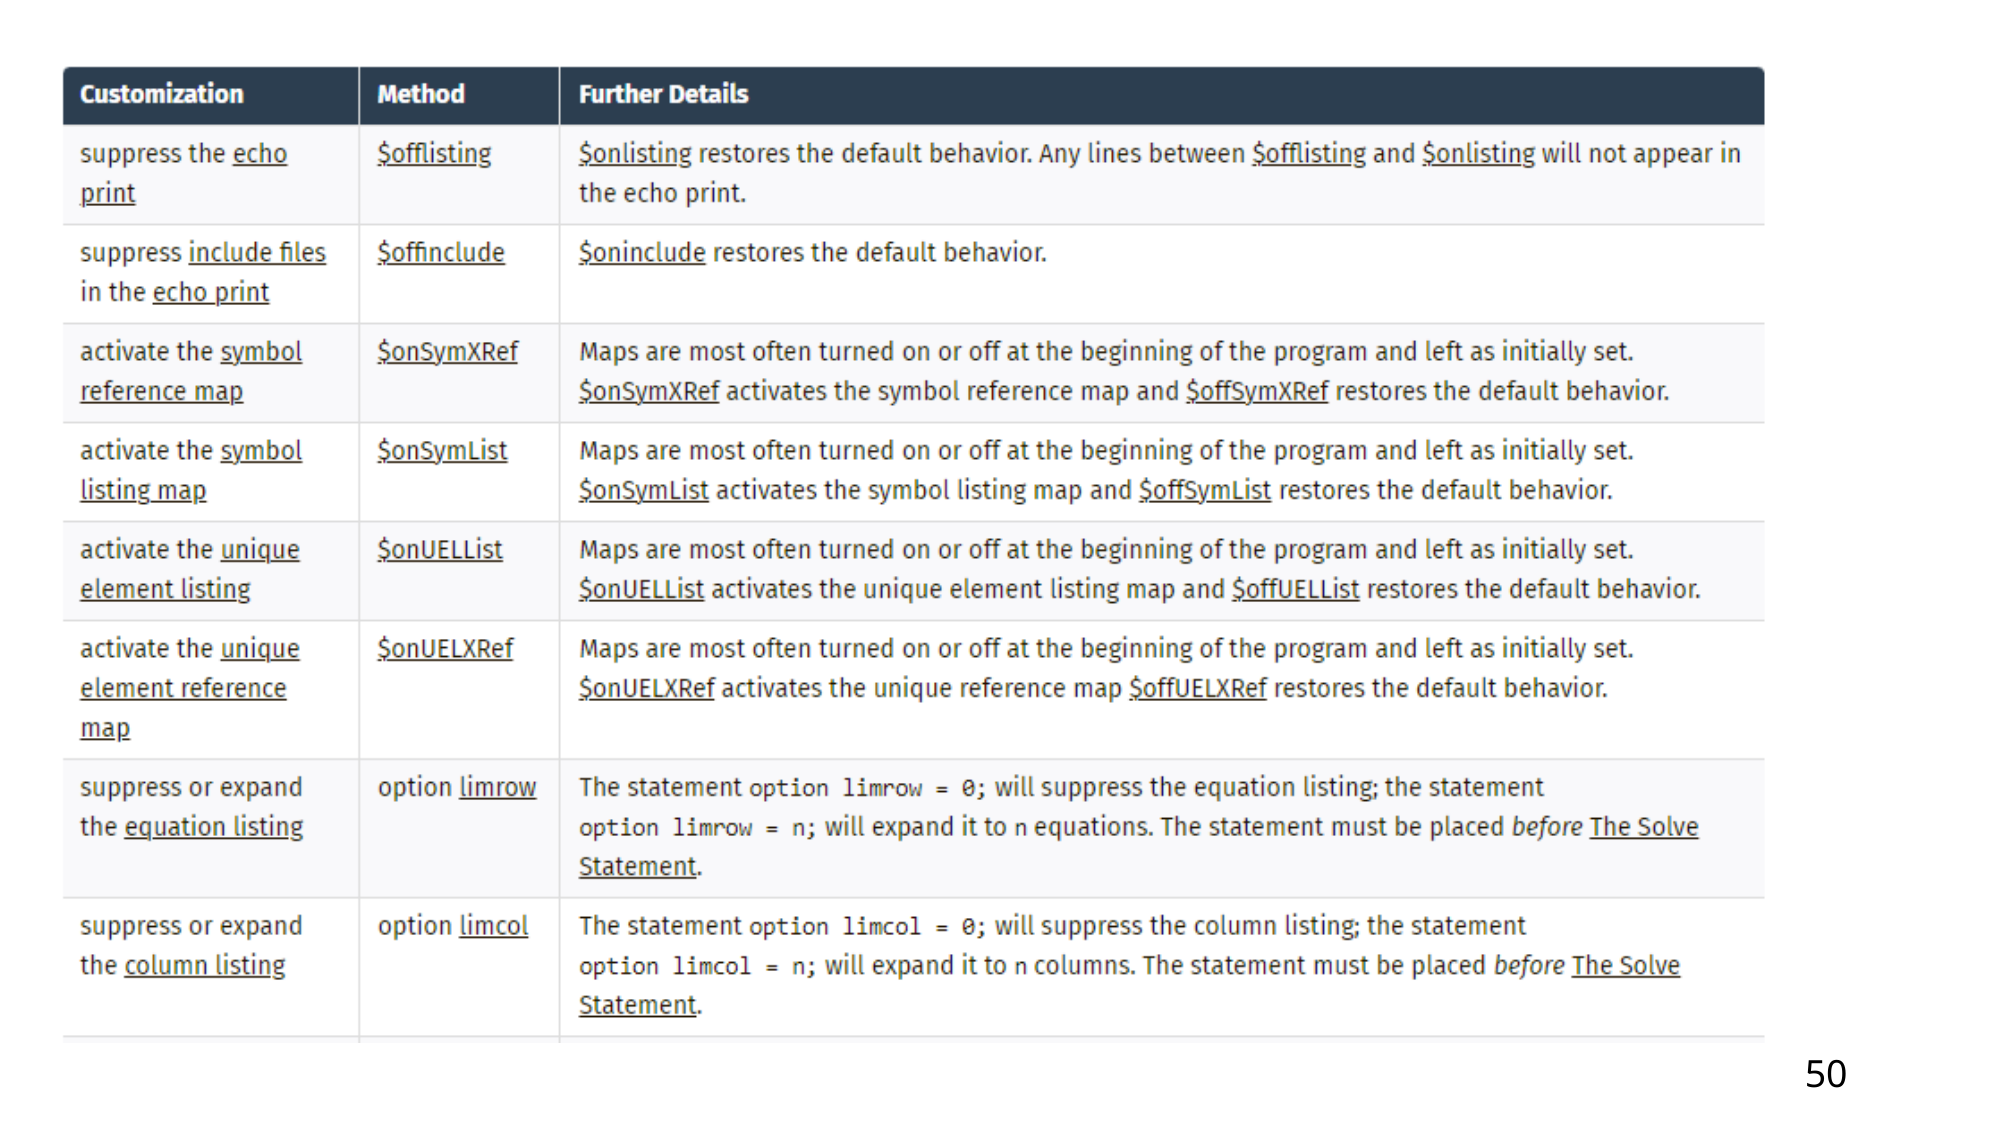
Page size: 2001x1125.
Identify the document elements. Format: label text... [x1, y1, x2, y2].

picture [51, 62, 1781, 1043]
slide_number 50 [1412, 1042, 1863, 1103]
